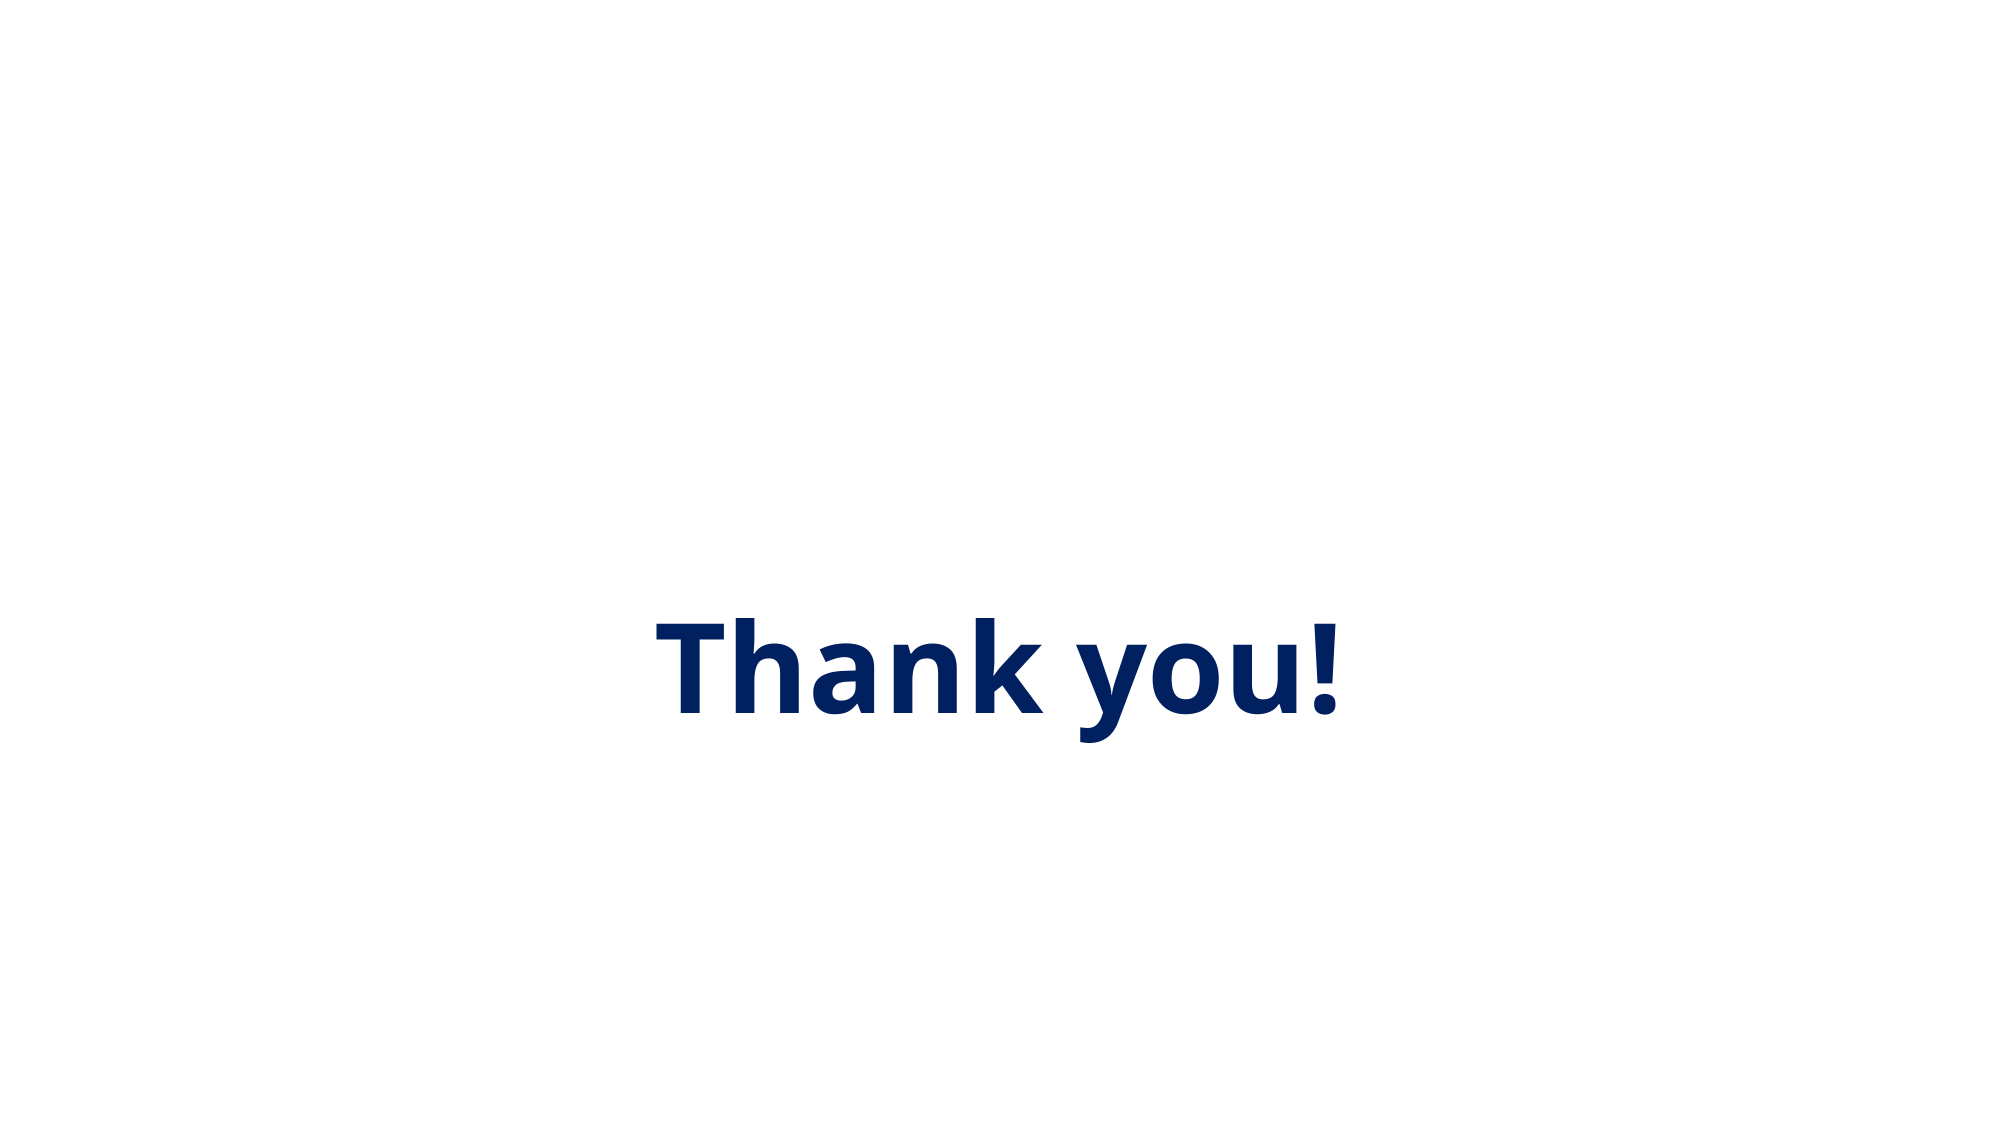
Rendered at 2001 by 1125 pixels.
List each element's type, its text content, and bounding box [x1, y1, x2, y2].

title Thank you! [136, 280, 1862, 749]
